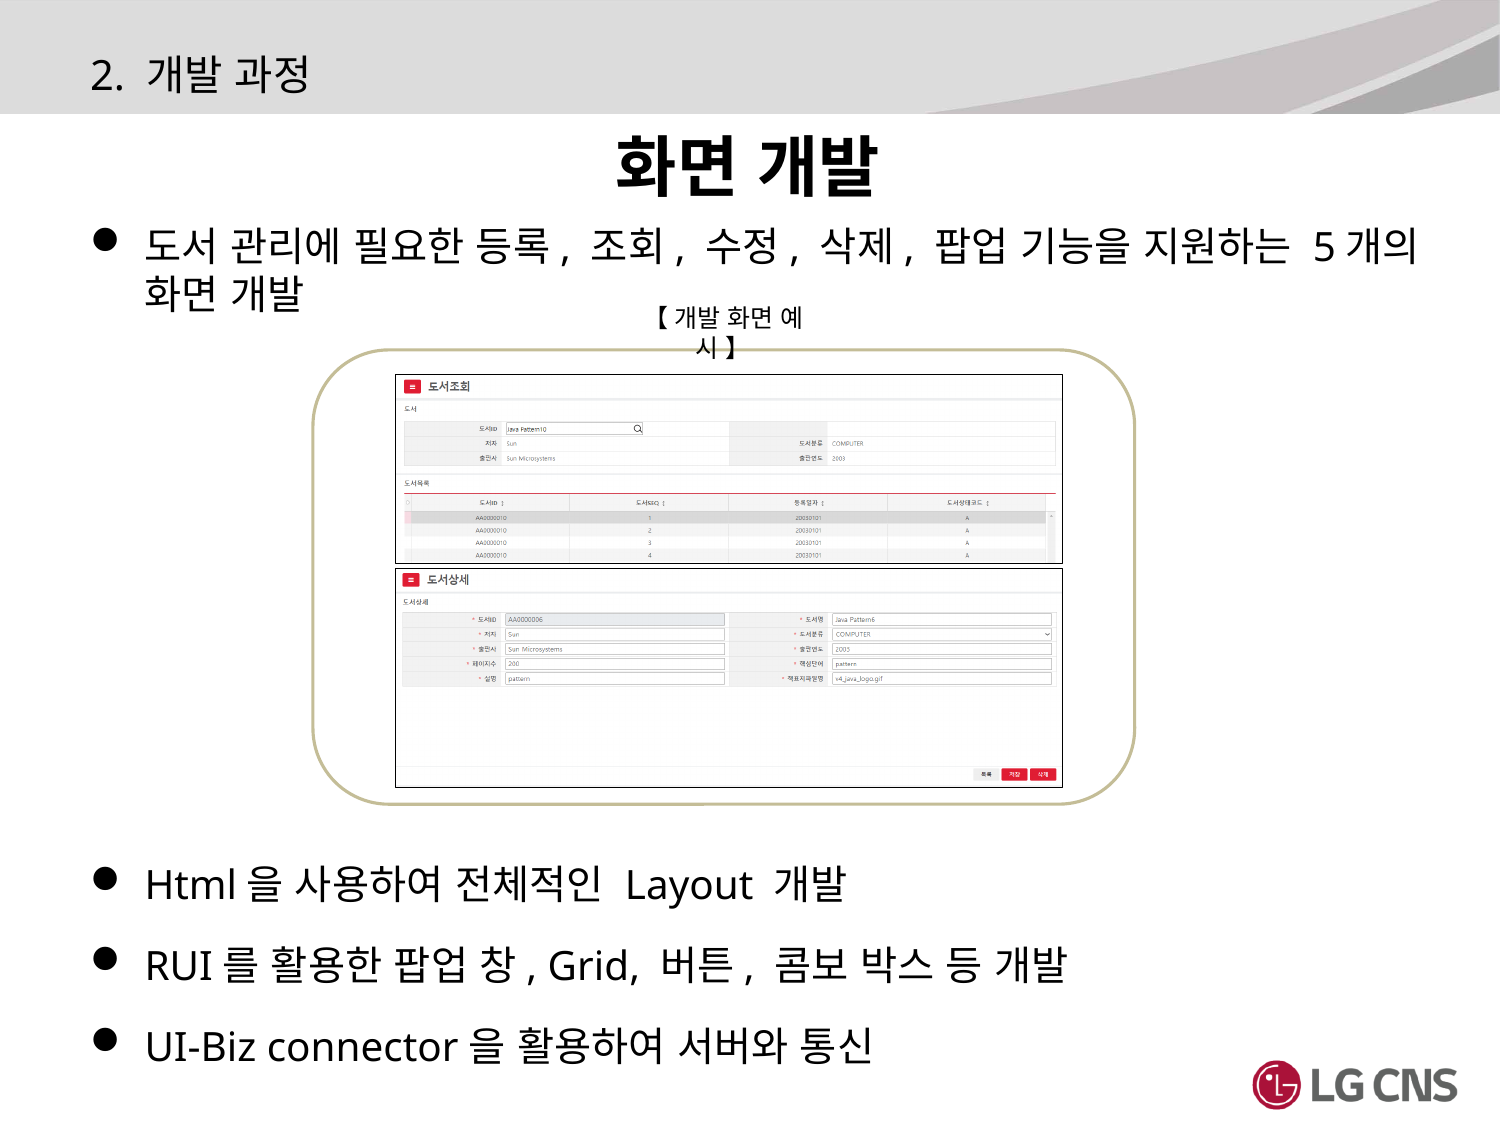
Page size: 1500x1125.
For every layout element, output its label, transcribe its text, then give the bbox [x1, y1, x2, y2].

picture [1246, 1047, 1465, 1117]
text_box 화면 개발 [157, 101, 1339, 229]
title 2. 개발 과정 [75, 45, 668, 100]
picture [395, 374, 1062, 564]
picture [395, 568, 1062, 788]
picture [0, 0, 1500, 114]
list 도서 관리에 필요한 등록, 조회, 수정, 삭제, 팝업 기능을 지원하는 5개의 화면 개발 Html을 사용하여 전체적인 Layout 개발 RUI를 활용한 팝업 창, Grid, 버튼, 콤보 박스 등 개발 UI-Biz connector을 활용하여 서버와 통신 [75, 100, 1447, 1080]
text_box 【 개발 화면 예시 】 [608, 295, 839, 371]
